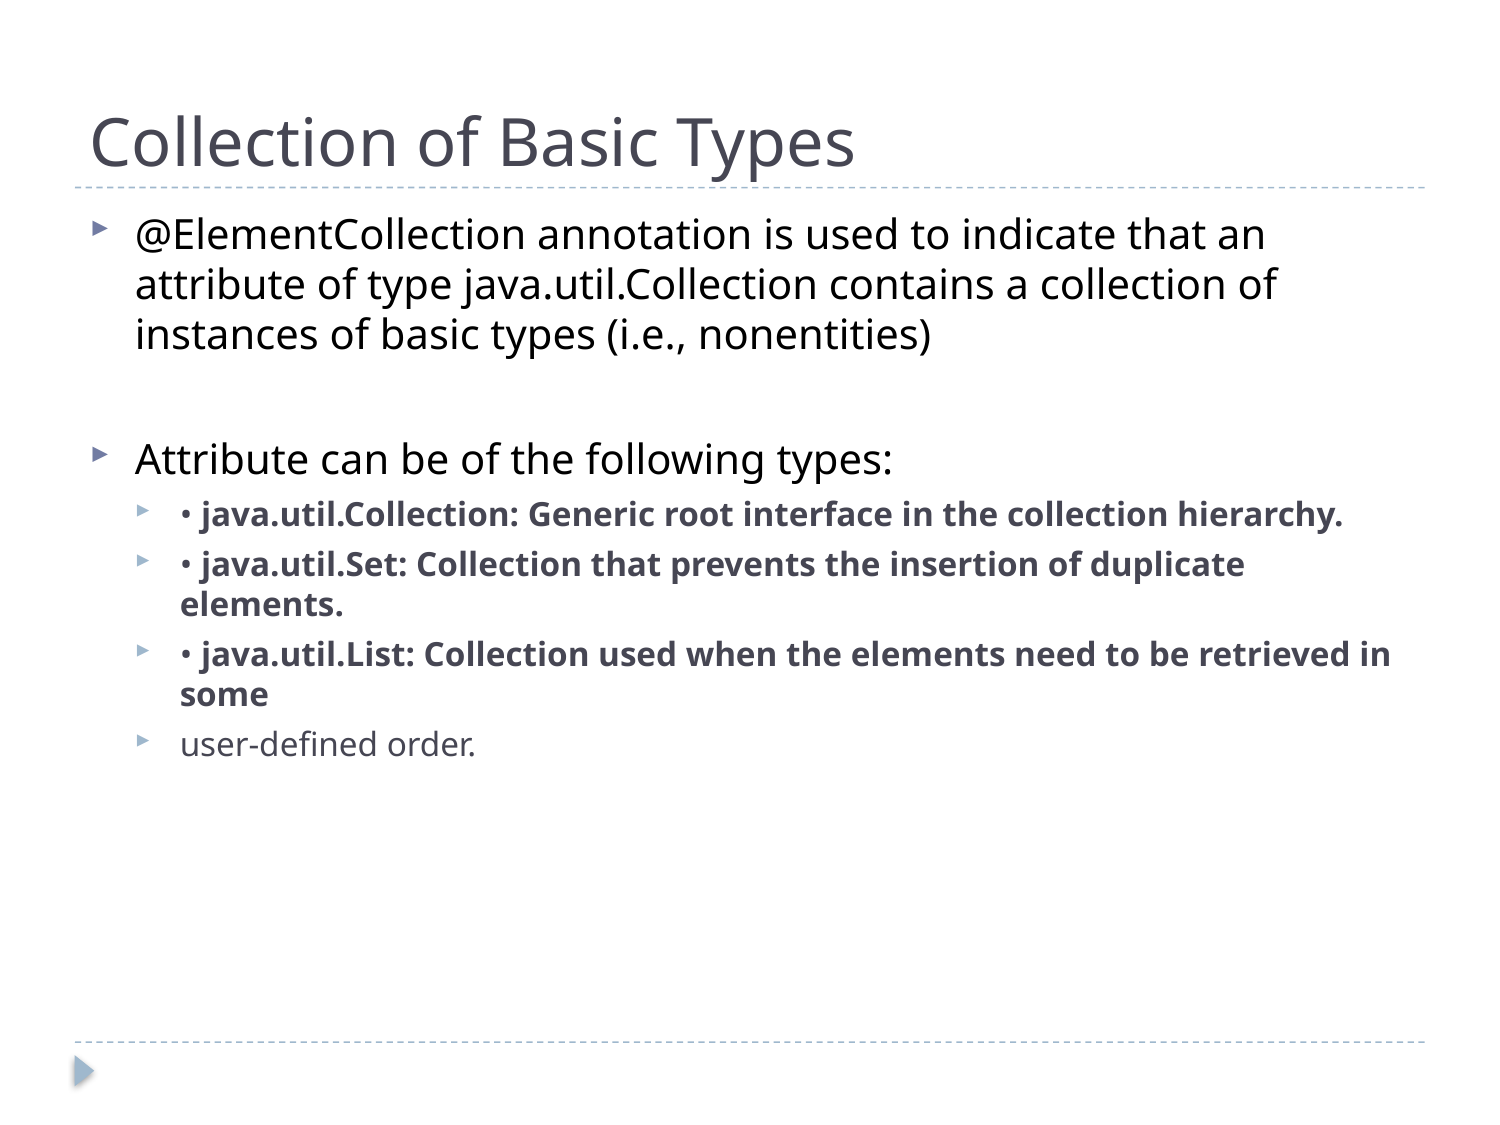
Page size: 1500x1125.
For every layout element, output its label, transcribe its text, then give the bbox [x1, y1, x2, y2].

list @ElementCollection annotation is used to indicate that an attribute of type java.util.Collection contains a collection of instances of basic types (i.e., nonentities) Attribute can be of the following types: • java.util.Collection: Generic root interface in the collection hierarchy. • java.util.Set: Collection that prevents the insertion of duplicate elements. • java.util.List: Collection used when the elements need to be retrieved in some user-defined order. [75, 200, 1425, 1010]
title Collection of Basic Types [75, 24, 1425, 188]
